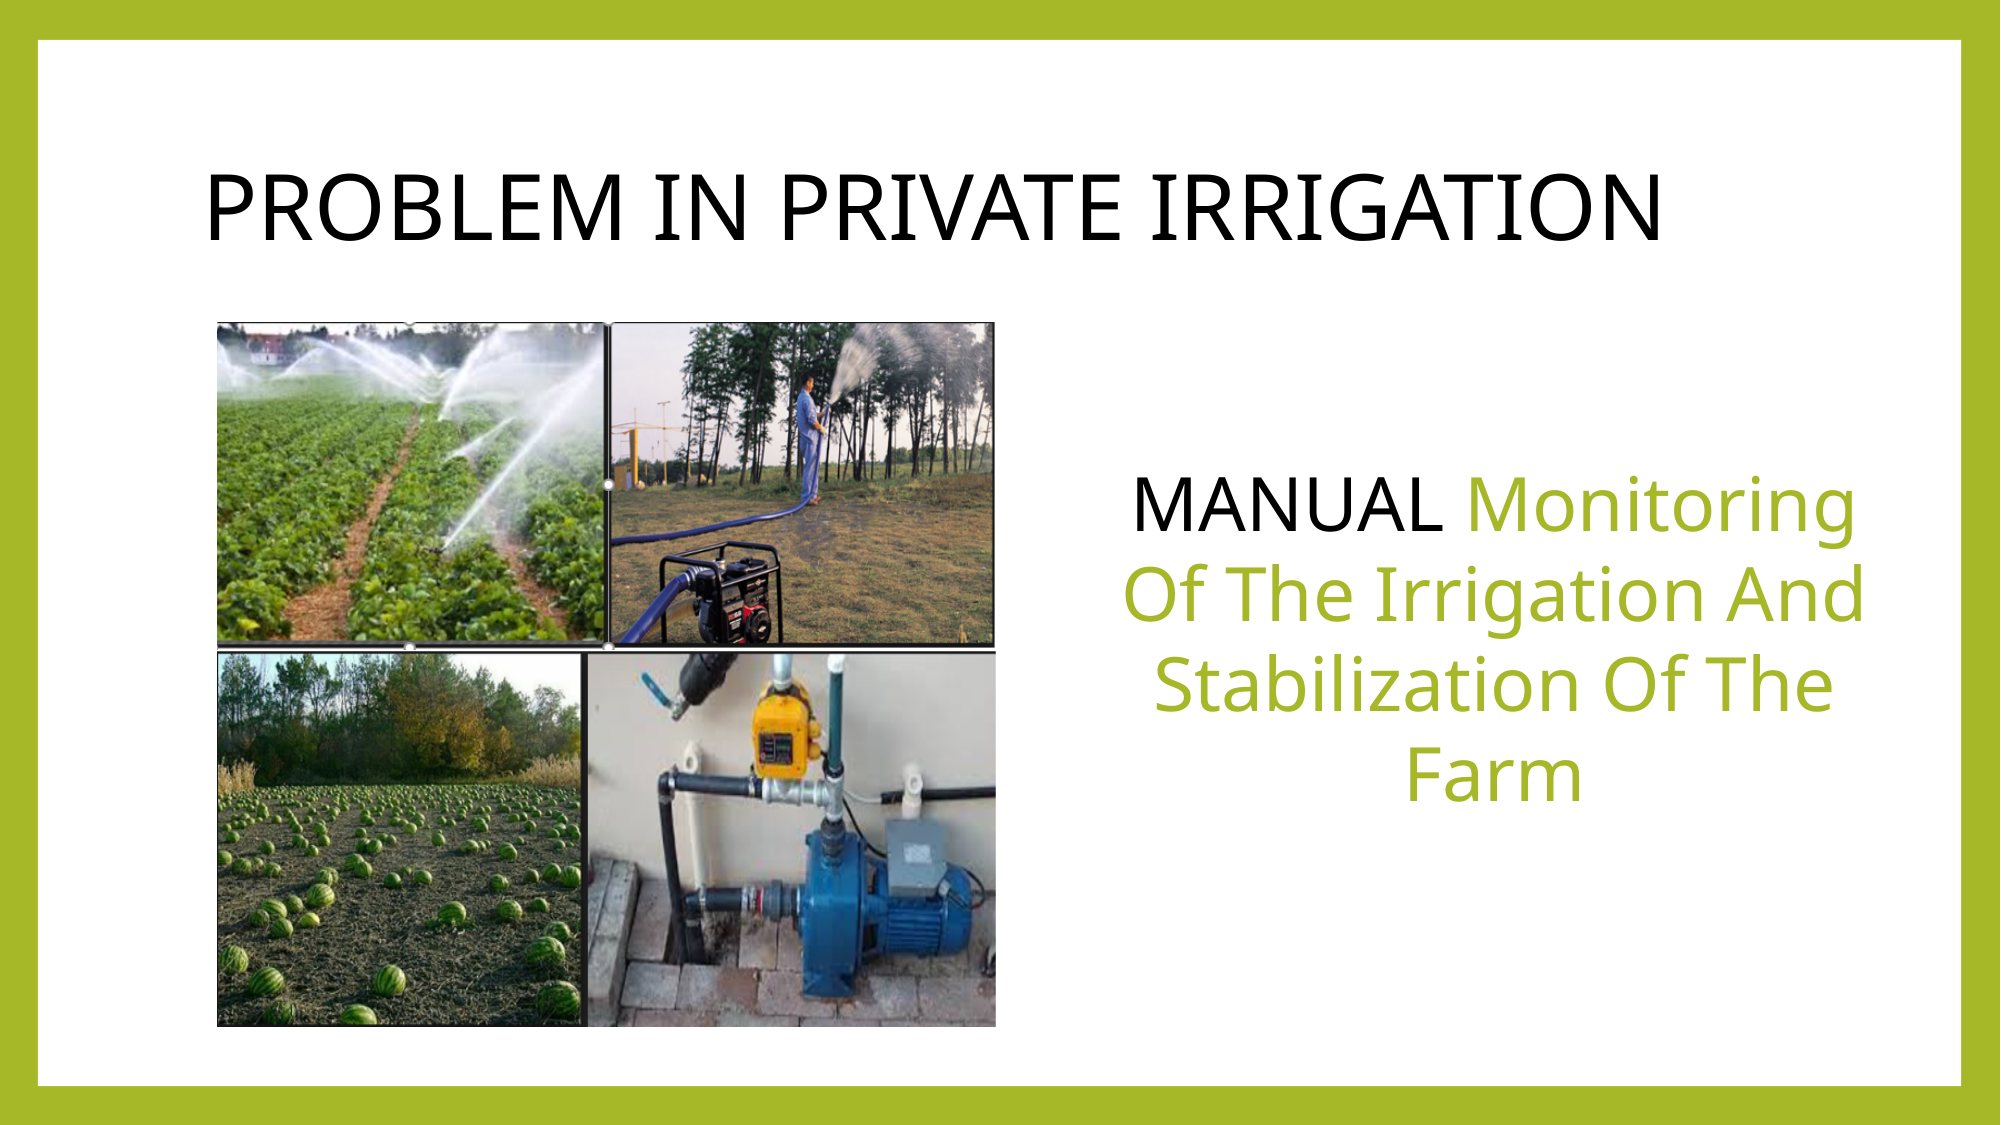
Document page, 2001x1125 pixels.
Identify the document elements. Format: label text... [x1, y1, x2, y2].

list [217, 322, 998, 649]
picture [217, 650, 998, 1027]
text_box MANUAL Monitoring Of The Irrigation And Stabilization Of The Farm [1093, 449, 1896, 825]
title PROBLEM IN PRIVATE IRRIGATION [187, 99, 1808, 323]
